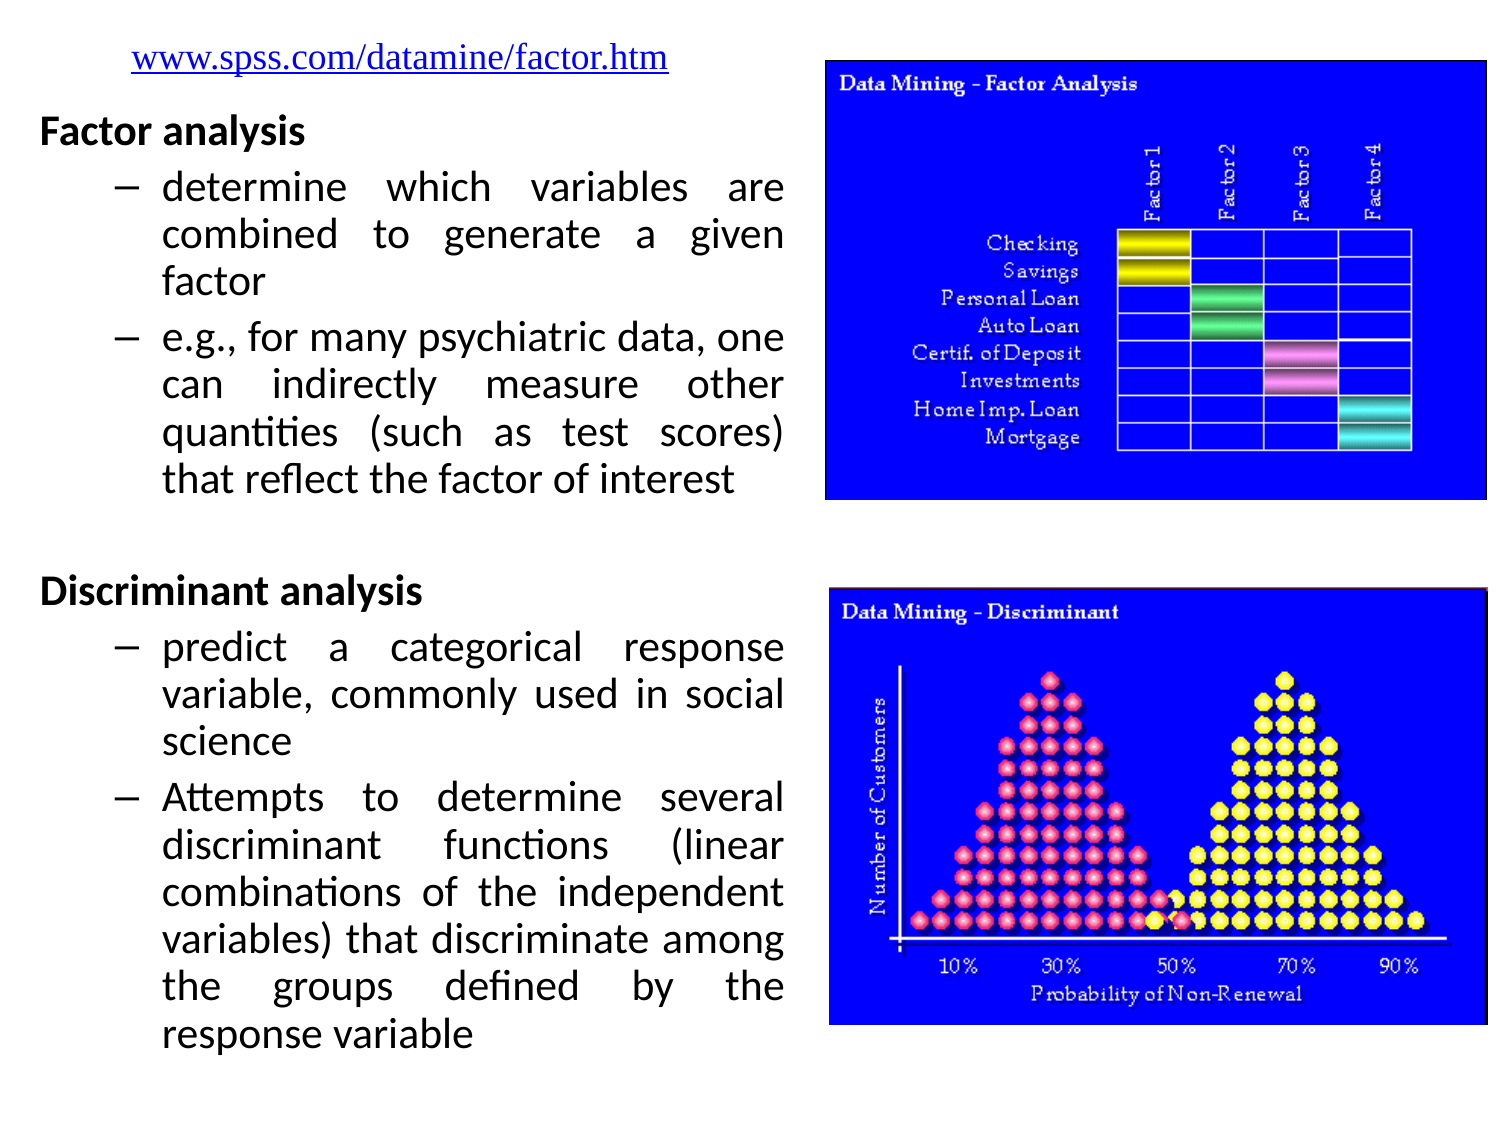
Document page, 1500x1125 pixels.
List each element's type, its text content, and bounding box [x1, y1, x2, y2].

picture [824, 60, 1488, 501]
text_box www.spss.com/datamine/factor.htm [116, 24, 684, 85]
text_box Factor analysis determine which variables are combined to generate a given factor e.g., for many psychiatric data, one can indirectly measure other quantities (such as test scores) that reflect the factor of interest Discriminant analysis predict a categorical response variable, commonly used in social science Attempts to determine several discriminant functions (linear combinations of the independent variables) that discriminate among the groups defined by the response variable [24, 99, 800, 1088]
picture [828, 587, 1488, 1026]
